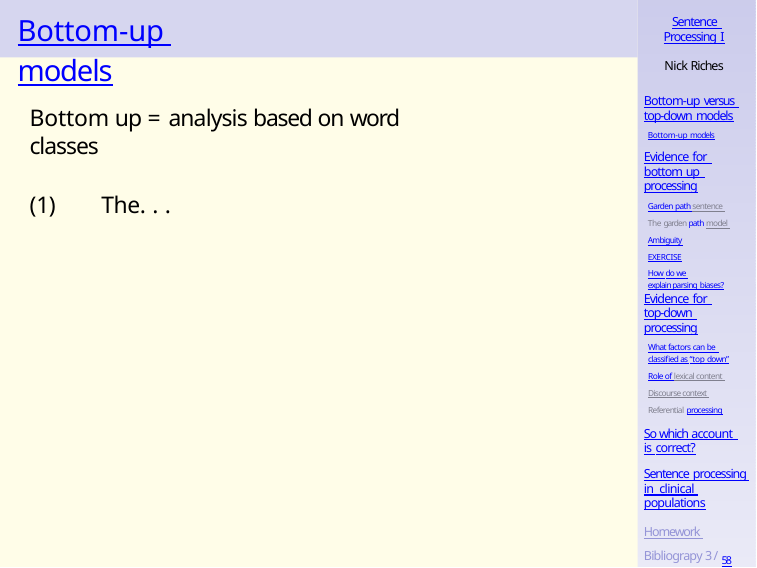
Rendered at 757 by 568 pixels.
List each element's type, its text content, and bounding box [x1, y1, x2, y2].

text_box Nick Riches [662, 56, 732, 73]
title Bottom-up models [15, 9, 248, 108]
text_box Evidence for top-down processing What factors can be classified as “top down” Role of lexical content Discourse context Referential processing So which account is correct? Sentence processing in clinical populations Homework Bibliograpy 3 / 58 [635, 290, 754, 568]
picture [637, 0, 756, 567]
text_box Sentence Processing I [661, 13, 733, 46]
text_box Evidence for bottom up processing Garden path sentence The garden path model Ambiguity EXERCISE How do we explain parsing biases? [641, 148, 749, 290]
text_box Bottom up = analysis based on word classes (1) The. . . [27, 101, 455, 219]
text_box Bottom-up versus top-down models Bottom-up models [641, 92, 745, 142]
text_box [0, 0, 638, 58]
